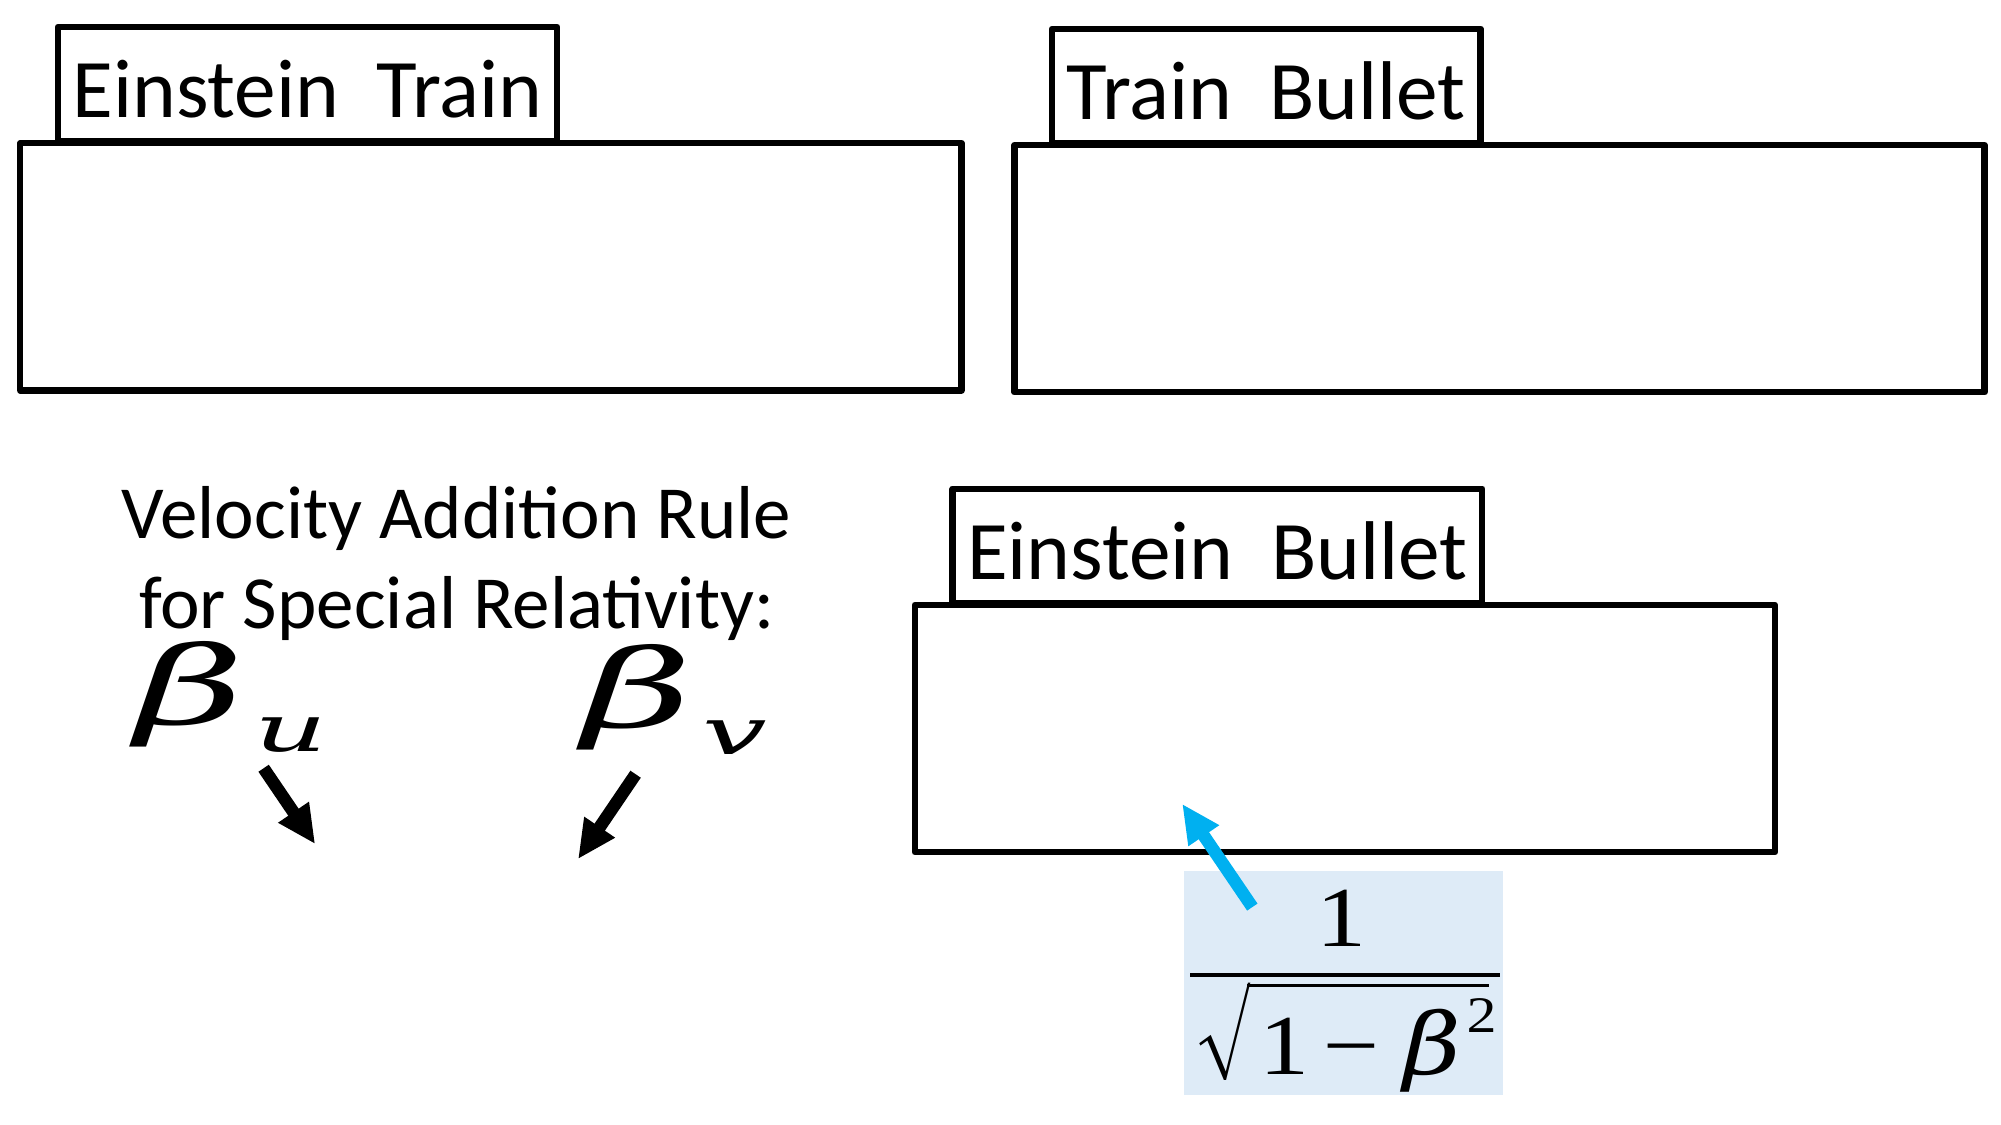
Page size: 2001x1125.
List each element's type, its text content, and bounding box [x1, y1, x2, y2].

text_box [6, 629, 864, 1083]
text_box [1014, 28, 1985, 393]
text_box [1182, 804, 1504, 1096]
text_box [20, 26, 962, 391]
text_box Velocity Addition Rule for Special Relativity: [80, 456, 834, 629]
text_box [914, 488, 1775, 853]
